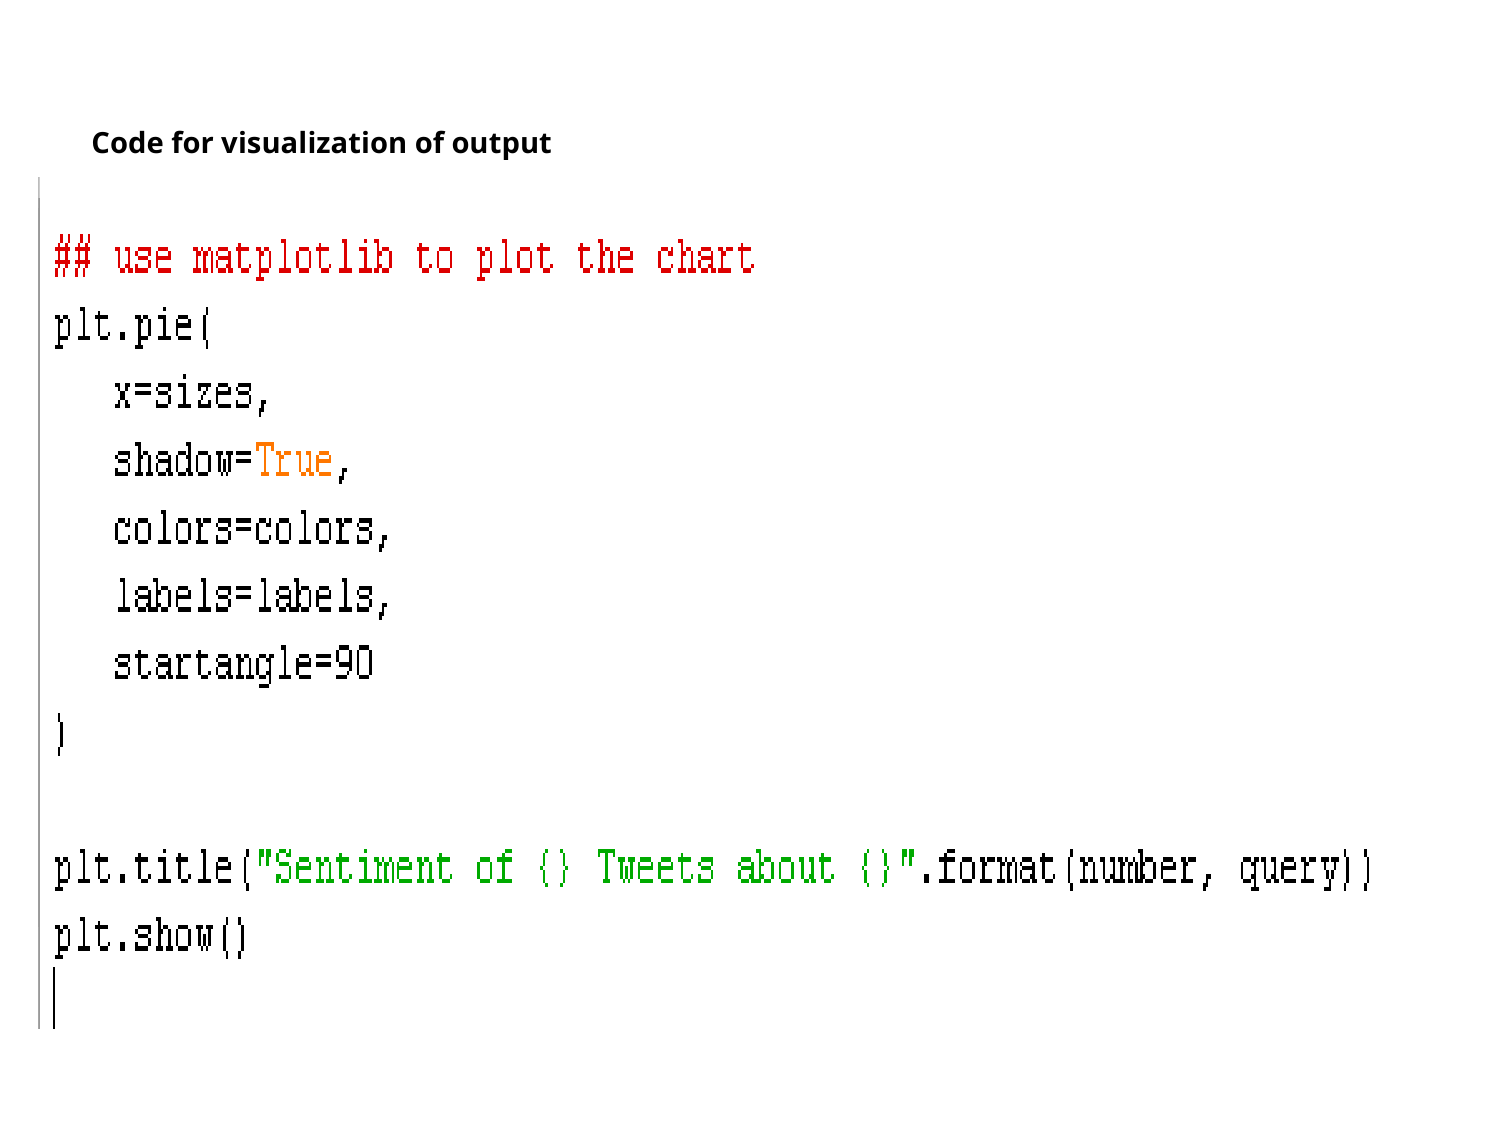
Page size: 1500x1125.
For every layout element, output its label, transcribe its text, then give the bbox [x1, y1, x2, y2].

picture [38, 177, 1424, 1029]
text_box Code for visualization of output [76, 117, 905, 167]
